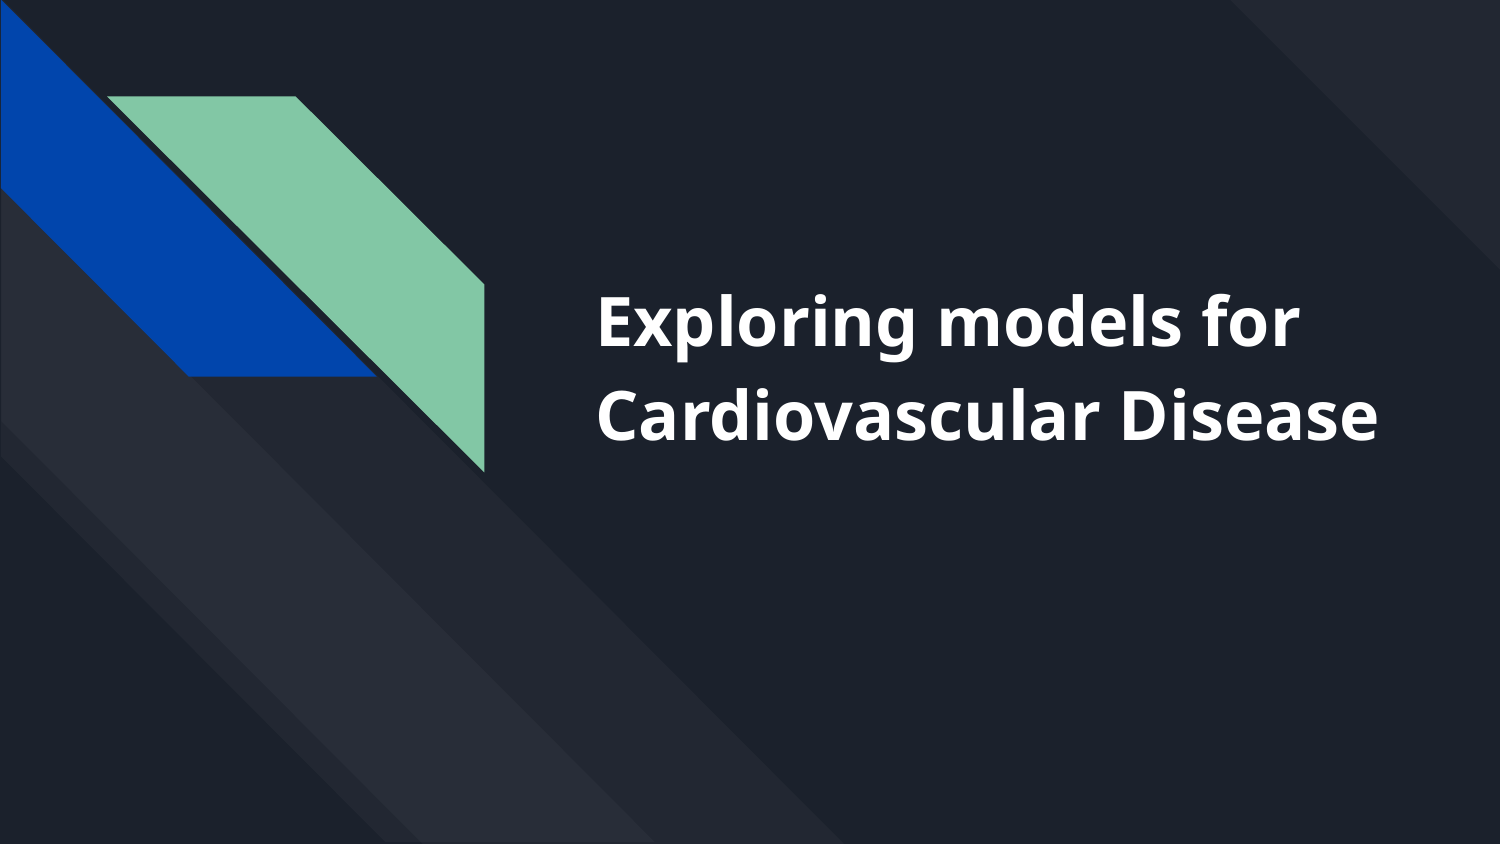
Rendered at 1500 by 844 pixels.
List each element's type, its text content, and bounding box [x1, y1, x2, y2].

title Exploring models for Cardiovascular Disease [580, 258, 1404, 518]
